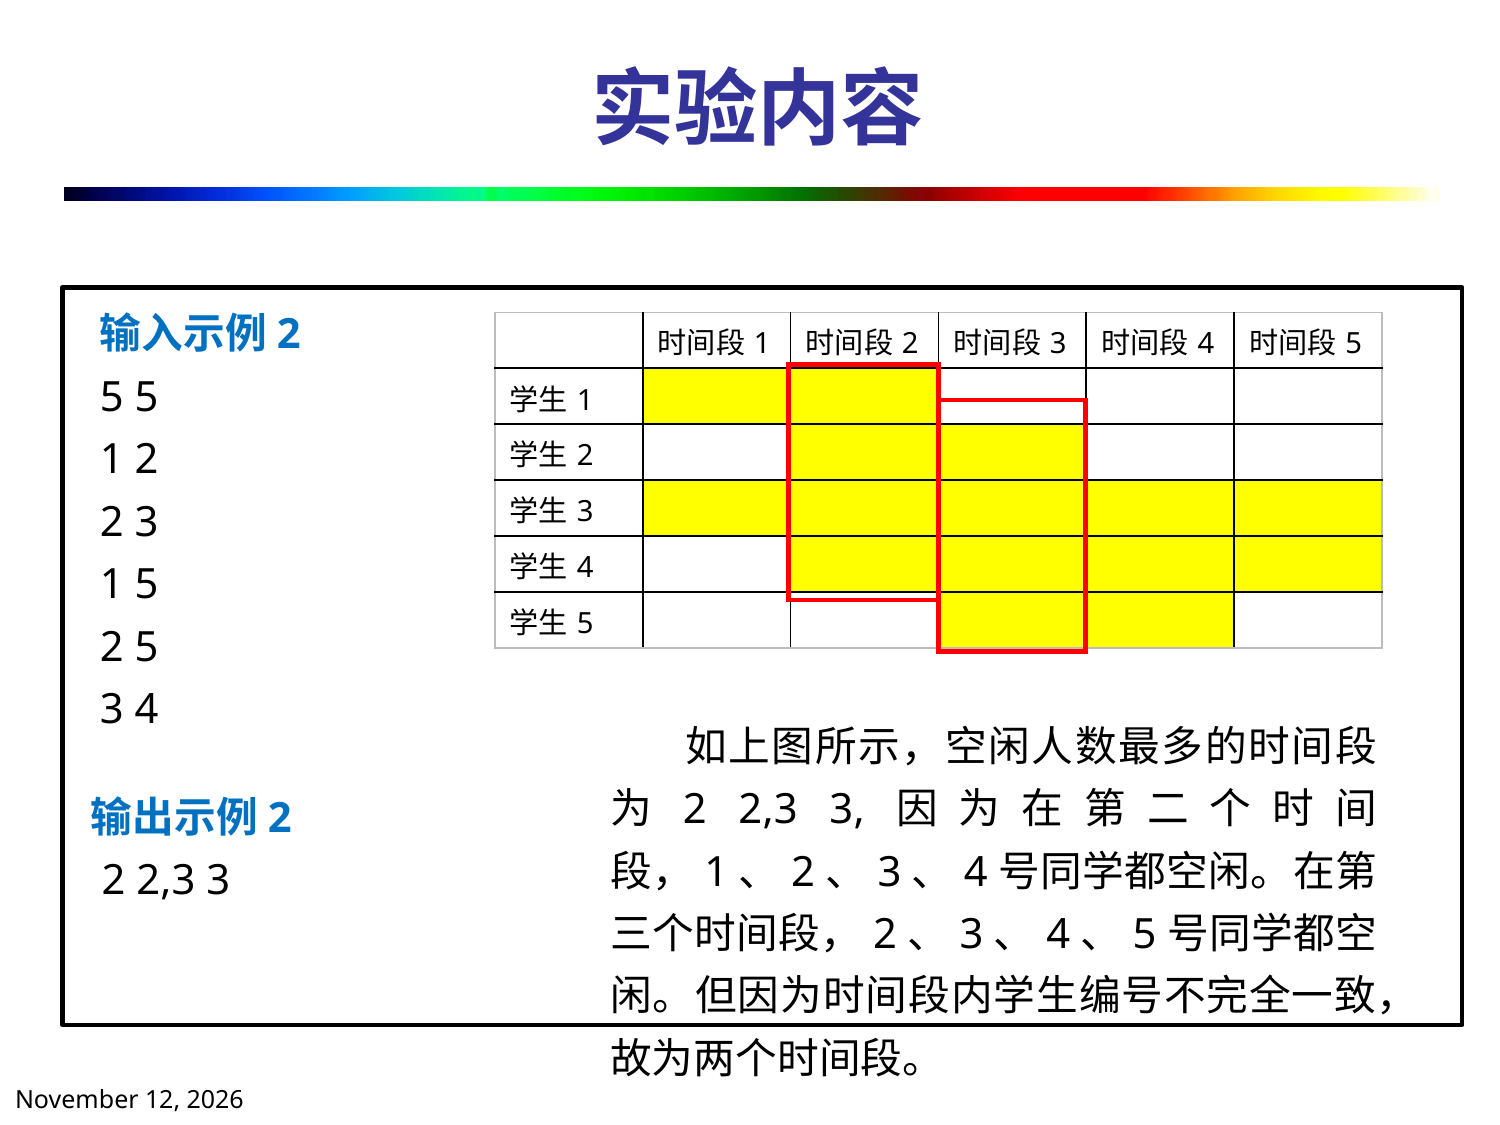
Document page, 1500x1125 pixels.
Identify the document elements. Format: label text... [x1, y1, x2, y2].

table_cell [1235, 425, 1381, 479]
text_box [63, 187, 1440, 201]
title 实验内容 [124, 37, 1392, 163]
table_header 时间段1 [644, 313, 790, 367]
table_cell [1087, 425, 1233, 479]
table_cell [1235, 369, 1381, 423]
table_cell [1087, 369, 1233, 423]
table_cell [644, 481, 788, 535]
table_cell [644, 425, 788, 479]
text_box [60, 285, 1464, 1027]
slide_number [0, 1049, 313, 1125]
text_box 输出示例2 2 2,3 3 [76, 770, 320, 911]
table_cell [1087, 593, 1233, 647]
table_header [496, 313, 642, 367]
table_cell 学生2 [496, 425, 642, 479]
table_cell 学生1 [496, 369, 642, 423]
table_cell [644, 593, 790, 647]
table_header 时间段5 [1235, 313, 1381, 367]
table_header 时间段2 [791, 313, 938, 364]
table_header 时间段3 [939, 313, 1085, 367]
table_cell [1235, 537, 1381, 591]
text_box [788, 364, 939, 600]
table_cell [644, 537, 788, 591]
text_box 如上图所示，空闲人数最多的时间段为2 2,3 3,因为在第二个时间段，1、2、3、4号同学都空闲。在第三个时间段，2、3、4、5号同学都空闲。但因为时间段内学生编号不完全一致，故为两个时间段。 [595, 699, 1392, 1090]
table_cell [1087, 537, 1233, 591]
text_box [938, 399, 1086, 652]
table_cell [939, 369, 1085, 399]
table_cell [791, 600, 938, 647]
table_header 时间段4 [1087, 313, 1233, 367]
table_cell 学生5 [496, 593, 642, 647]
table_cell [644, 369, 788, 423]
text_box 输入示例2 5 5 1 2 2 3 1 5 2 5 3 4 [85, 287, 320, 740]
table_cell [1087, 481, 1233, 535]
table_cell 学生3 [496, 481, 642, 535]
table_cell [1235, 481, 1381, 535]
table_cell 学生4 [496, 537, 642, 591]
table_cell [1235, 593, 1381, 647]
